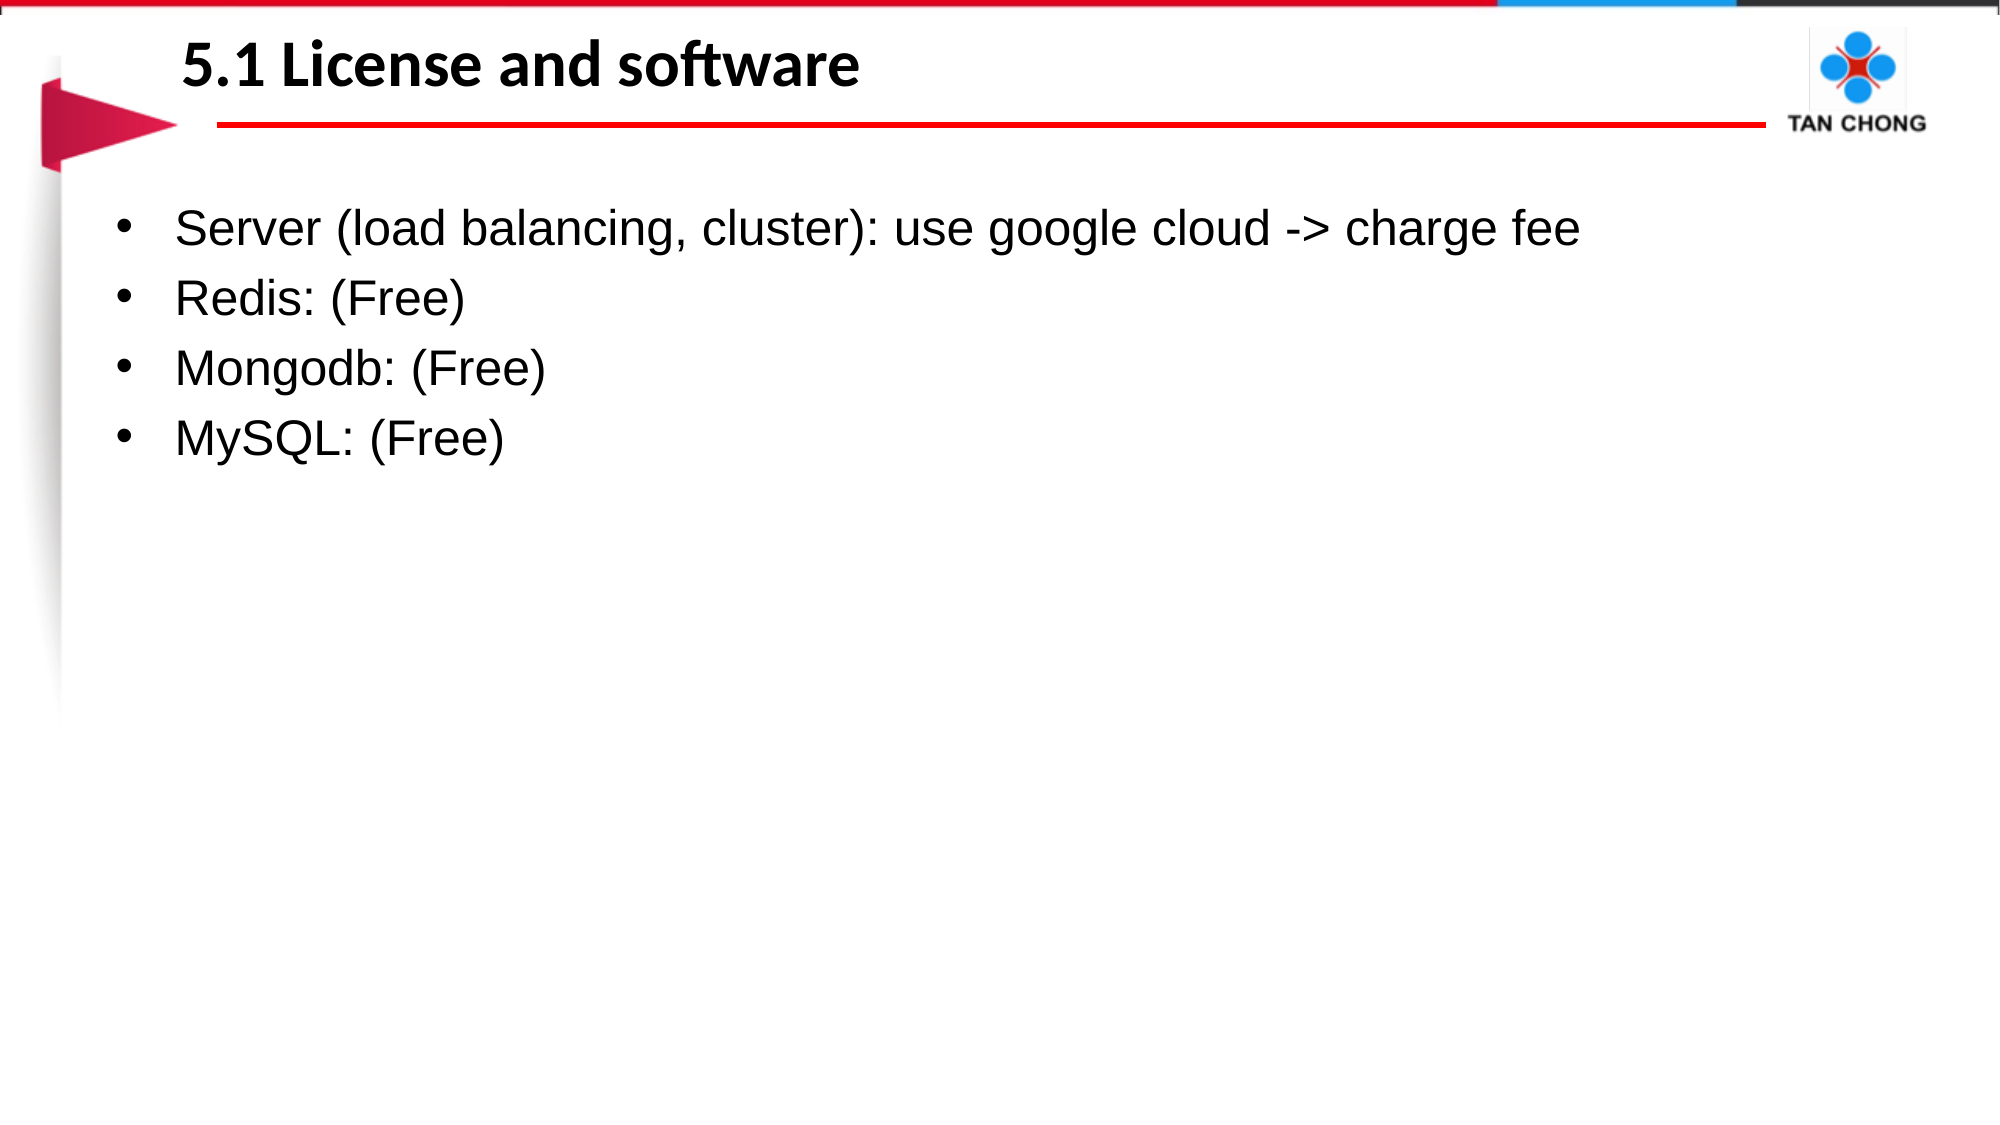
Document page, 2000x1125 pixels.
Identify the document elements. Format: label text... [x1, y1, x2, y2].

picture [0, 47, 200, 850]
list Server (load balancing, cluster): use google cloud -> charge fee Redis: (Free) Mongodb: (Free) MySQL: (Free) [99, 187, 1900, 1000]
picture [1691, 27, 2000, 150]
picture [0, 0, 2000, 15]
text_box 5.1 License and software [166, 12, 877, 108]
